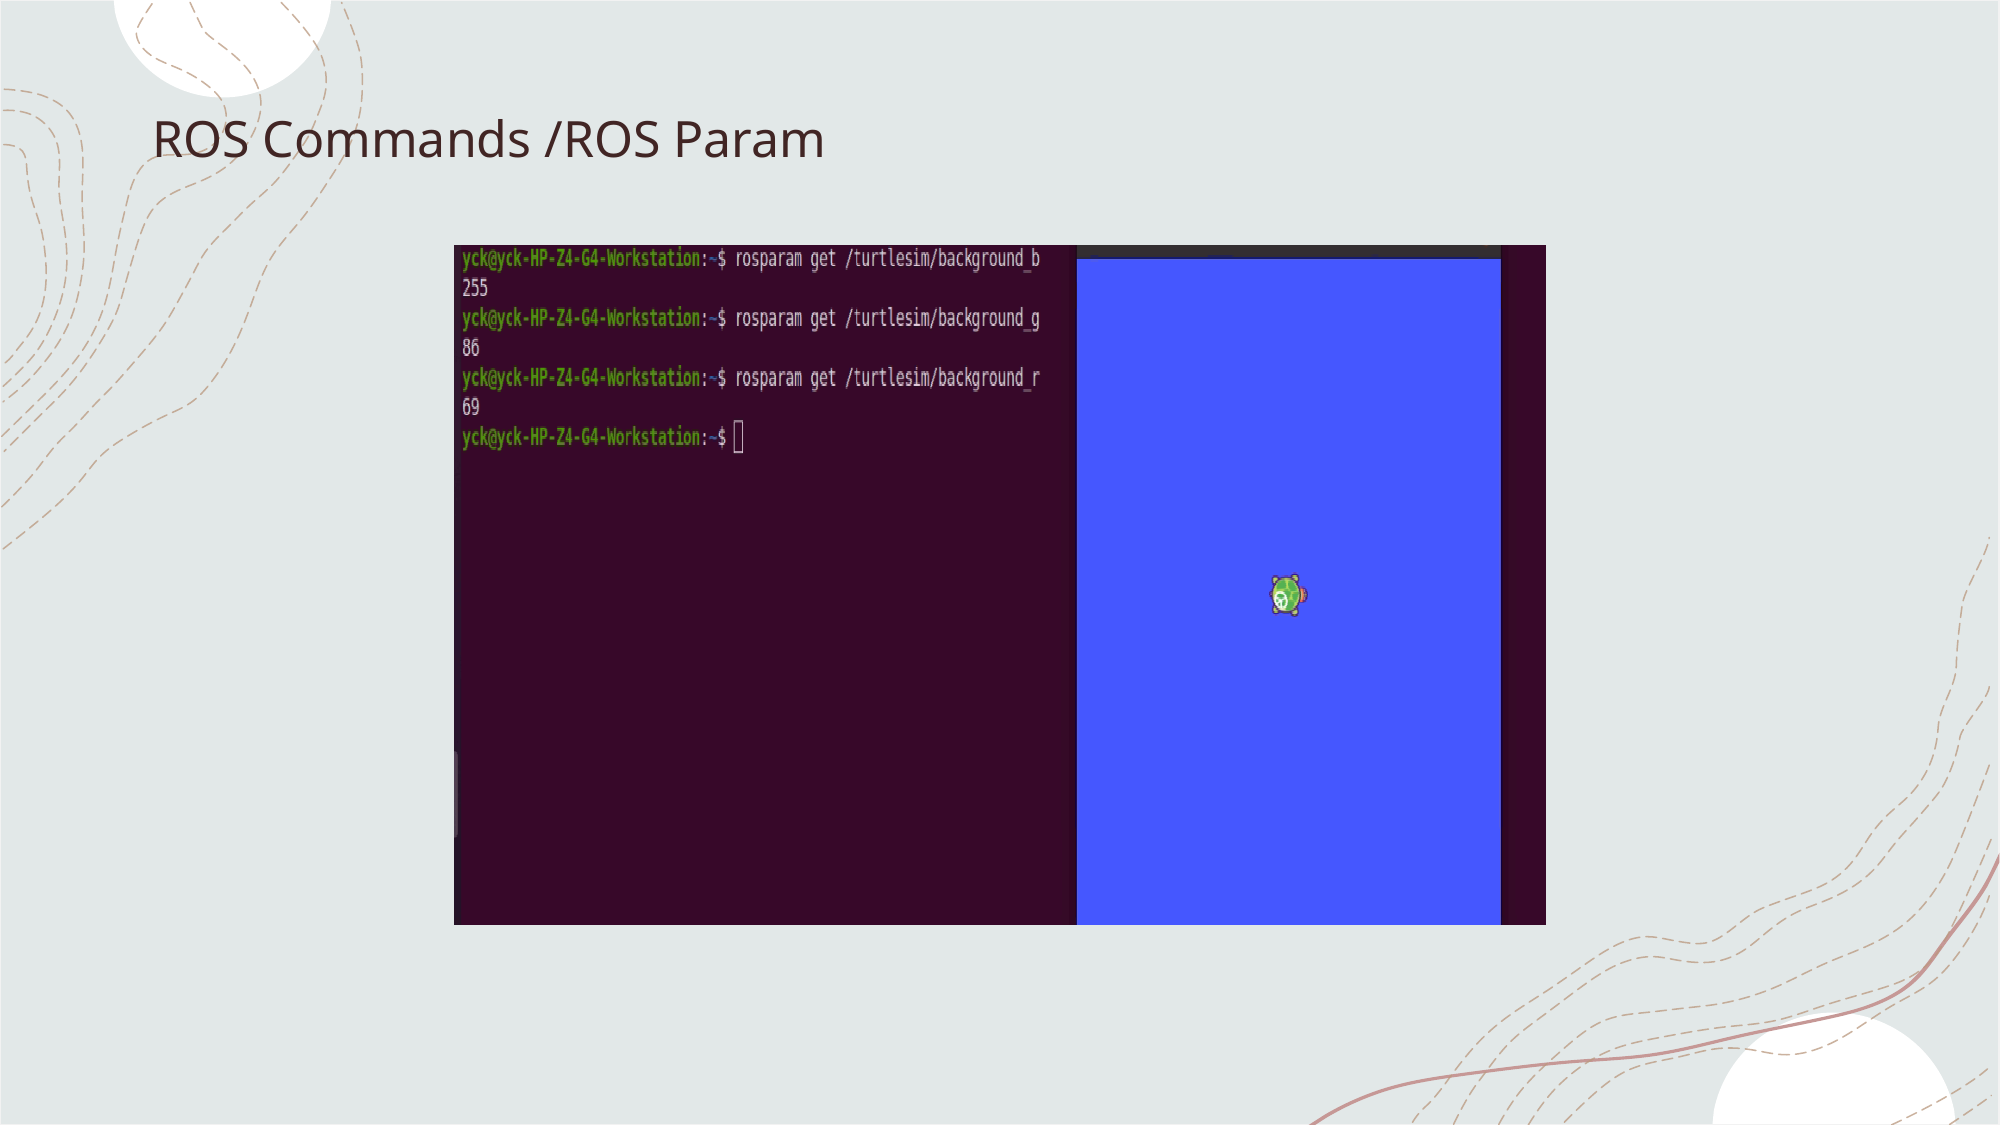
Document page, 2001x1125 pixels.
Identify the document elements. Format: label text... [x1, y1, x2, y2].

picture [454, 245, 1546, 925]
title ROS Commands /ROS Param [137, 84, 1863, 191]
